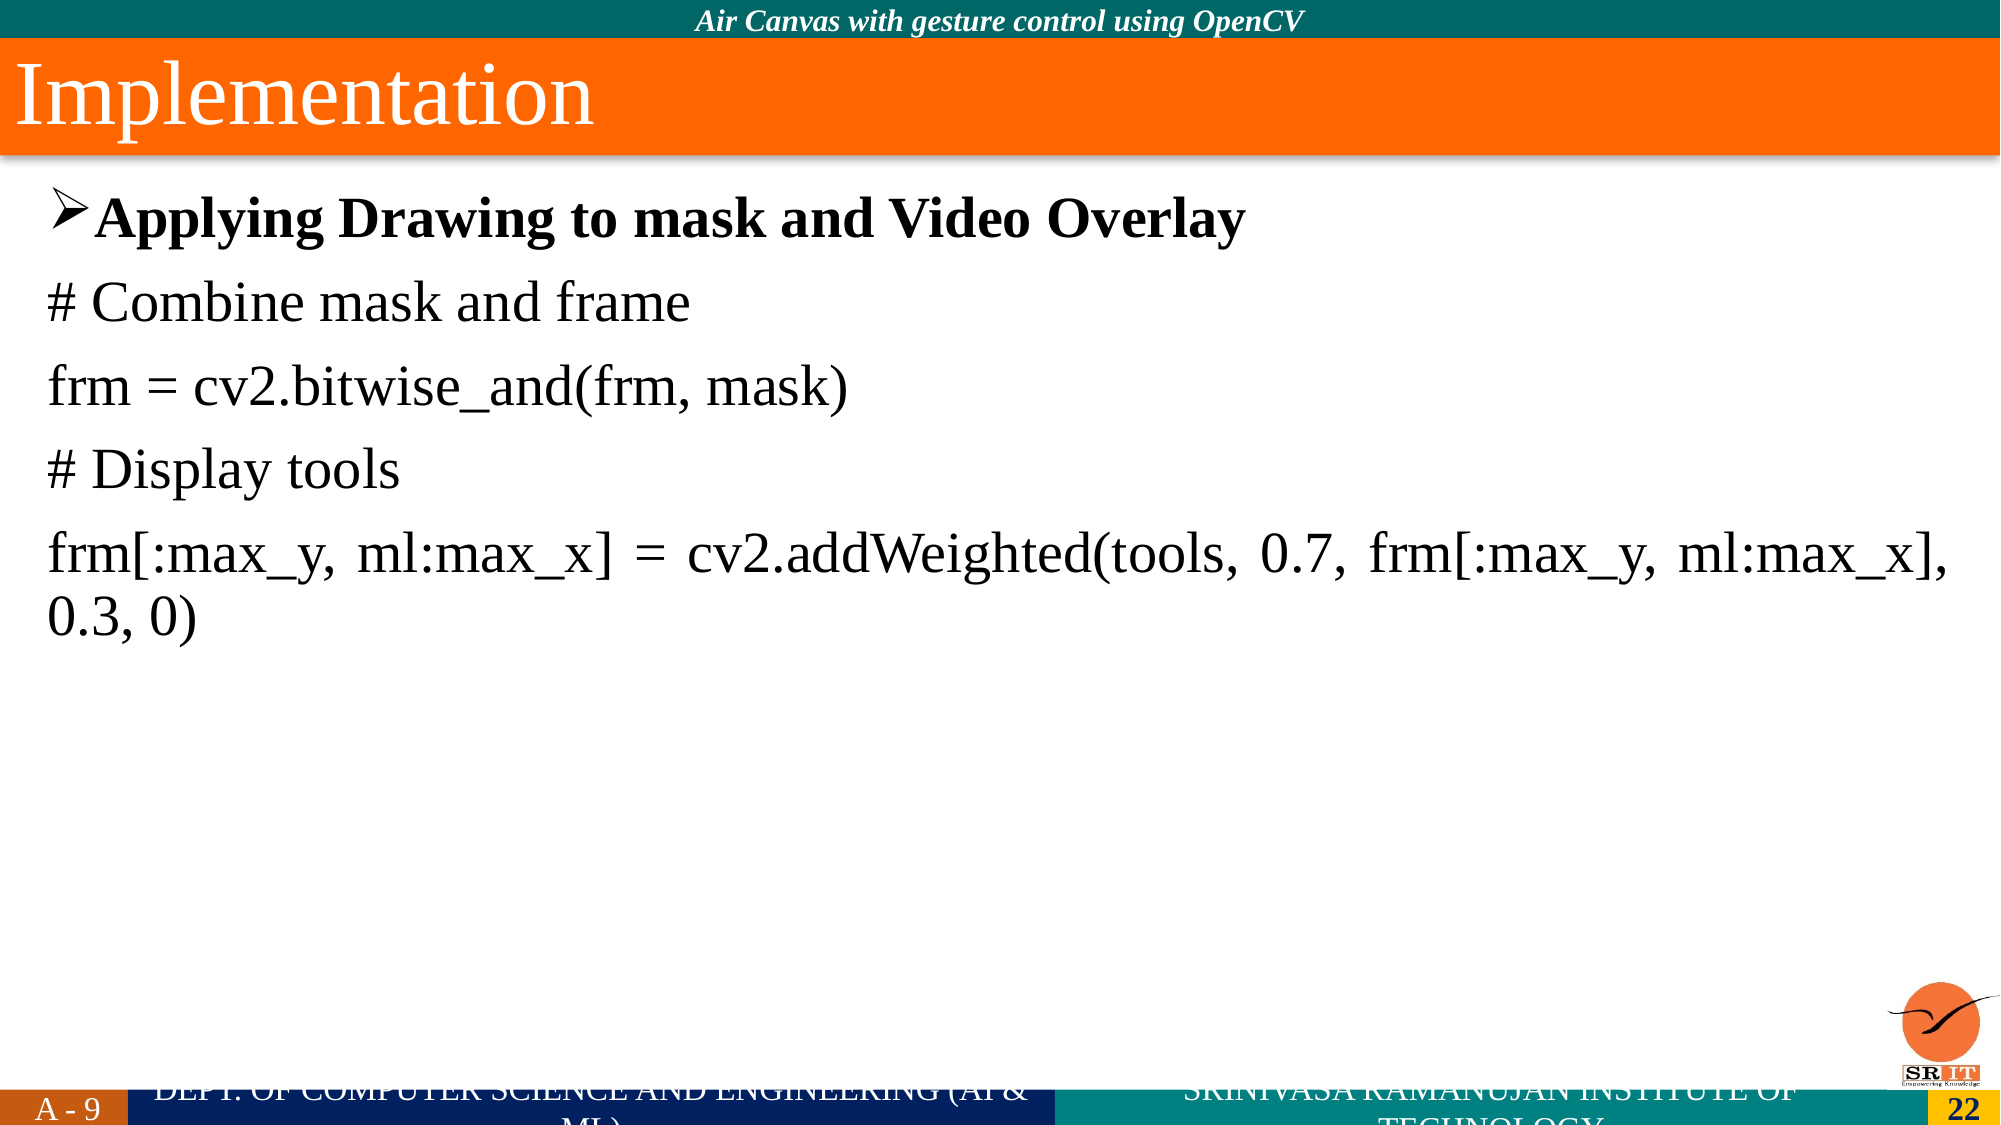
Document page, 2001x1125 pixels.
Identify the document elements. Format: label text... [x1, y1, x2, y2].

picture [1887, 977, 2000, 1090]
title Implementation [0, 38, 2000, 156]
list Applying Drawing to mask and Video Overlay # Combine mask and frame frm = cv2.bitwise_and(frm, mask) # Display tools frm[:max_y, ml:max_x] = cv2.addWeighted(tools, 0.7, frm[:max_y, ml:max_x], 0.3, 0) [32, 179, 1965, 1065]
